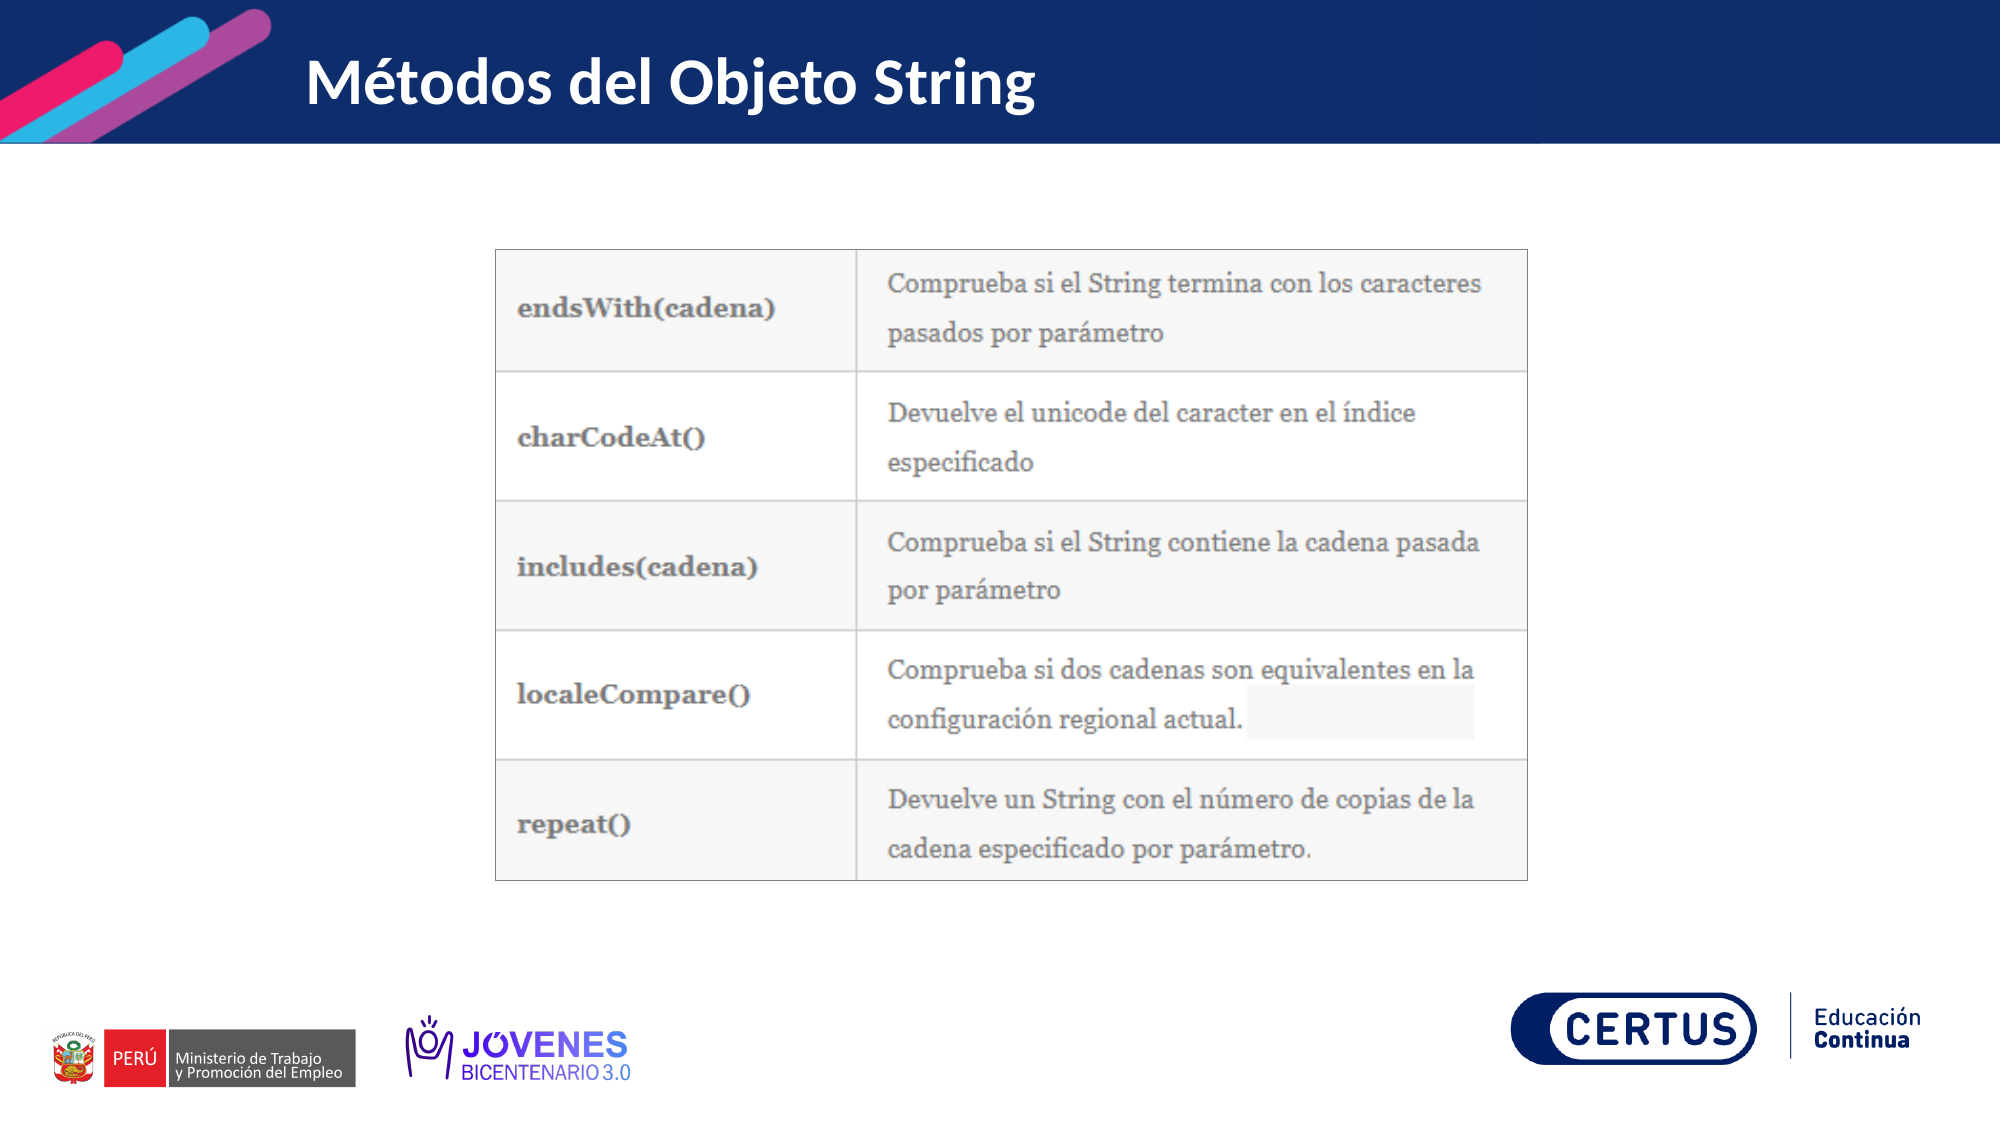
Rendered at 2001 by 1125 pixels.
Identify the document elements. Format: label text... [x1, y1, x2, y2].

picture [495, 249, 1528, 881]
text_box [41, 986, 632, 1115]
picture [1503, 964, 1959, 1103]
title Métodos del Objeto String [290, 22, 1901, 144]
picture [0, 0, 1541, 144]
